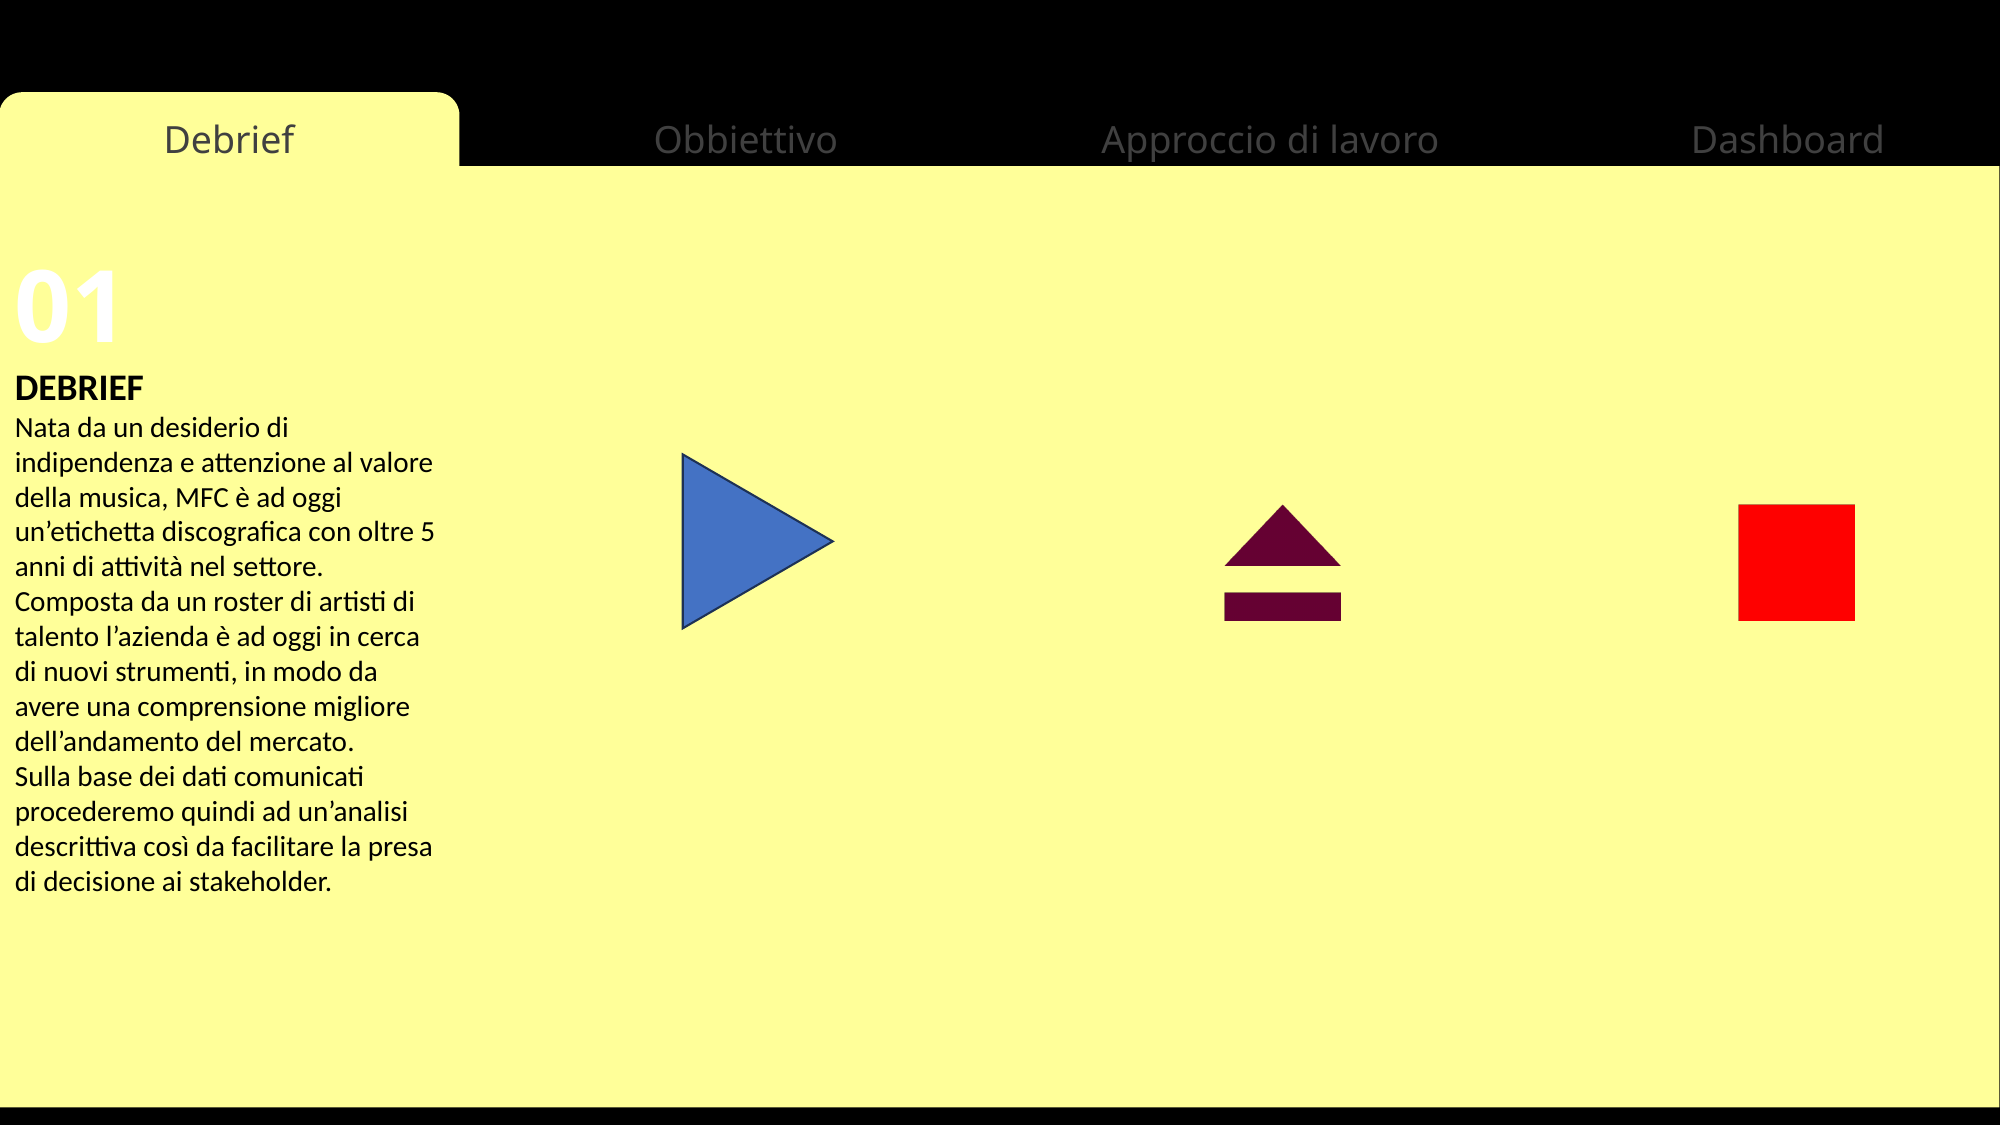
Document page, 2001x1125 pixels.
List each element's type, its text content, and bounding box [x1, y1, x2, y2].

text_box Debrief [0, 91, 461, 232]
text_box [0, 165, 2000, 1108]
text_box Approccio di lavoro [1008, 108, 1540, 214]
text_box Obbiettivo [472, 108, 999, 214]
text_box [681, 452, 835, 631]
picture [1207, 487, 1358, 638]
text_box 01 DEBRIEF Nata da un desiderio di indipendenza e attenzione al valore della musica, MFC è ad oggi un’etichetta discografica con oltre 5 anni di attività nel settore. Composta da un roster di artisti di talento l’azienda è ad oggi in cerca di nuovi strumenti, in modo da avere una comprensione migliore dell’andamento del mercato. Sulla base dei dati comunicati procederemo quindi ad un’analisi descrittiva così da facilitare la presa di decisione ai stakeholder. [0, 235, 464, 940]
picture [1721, 487, 1872, 638]
text_box Dashboard [1549, 108, 2000, 214]
